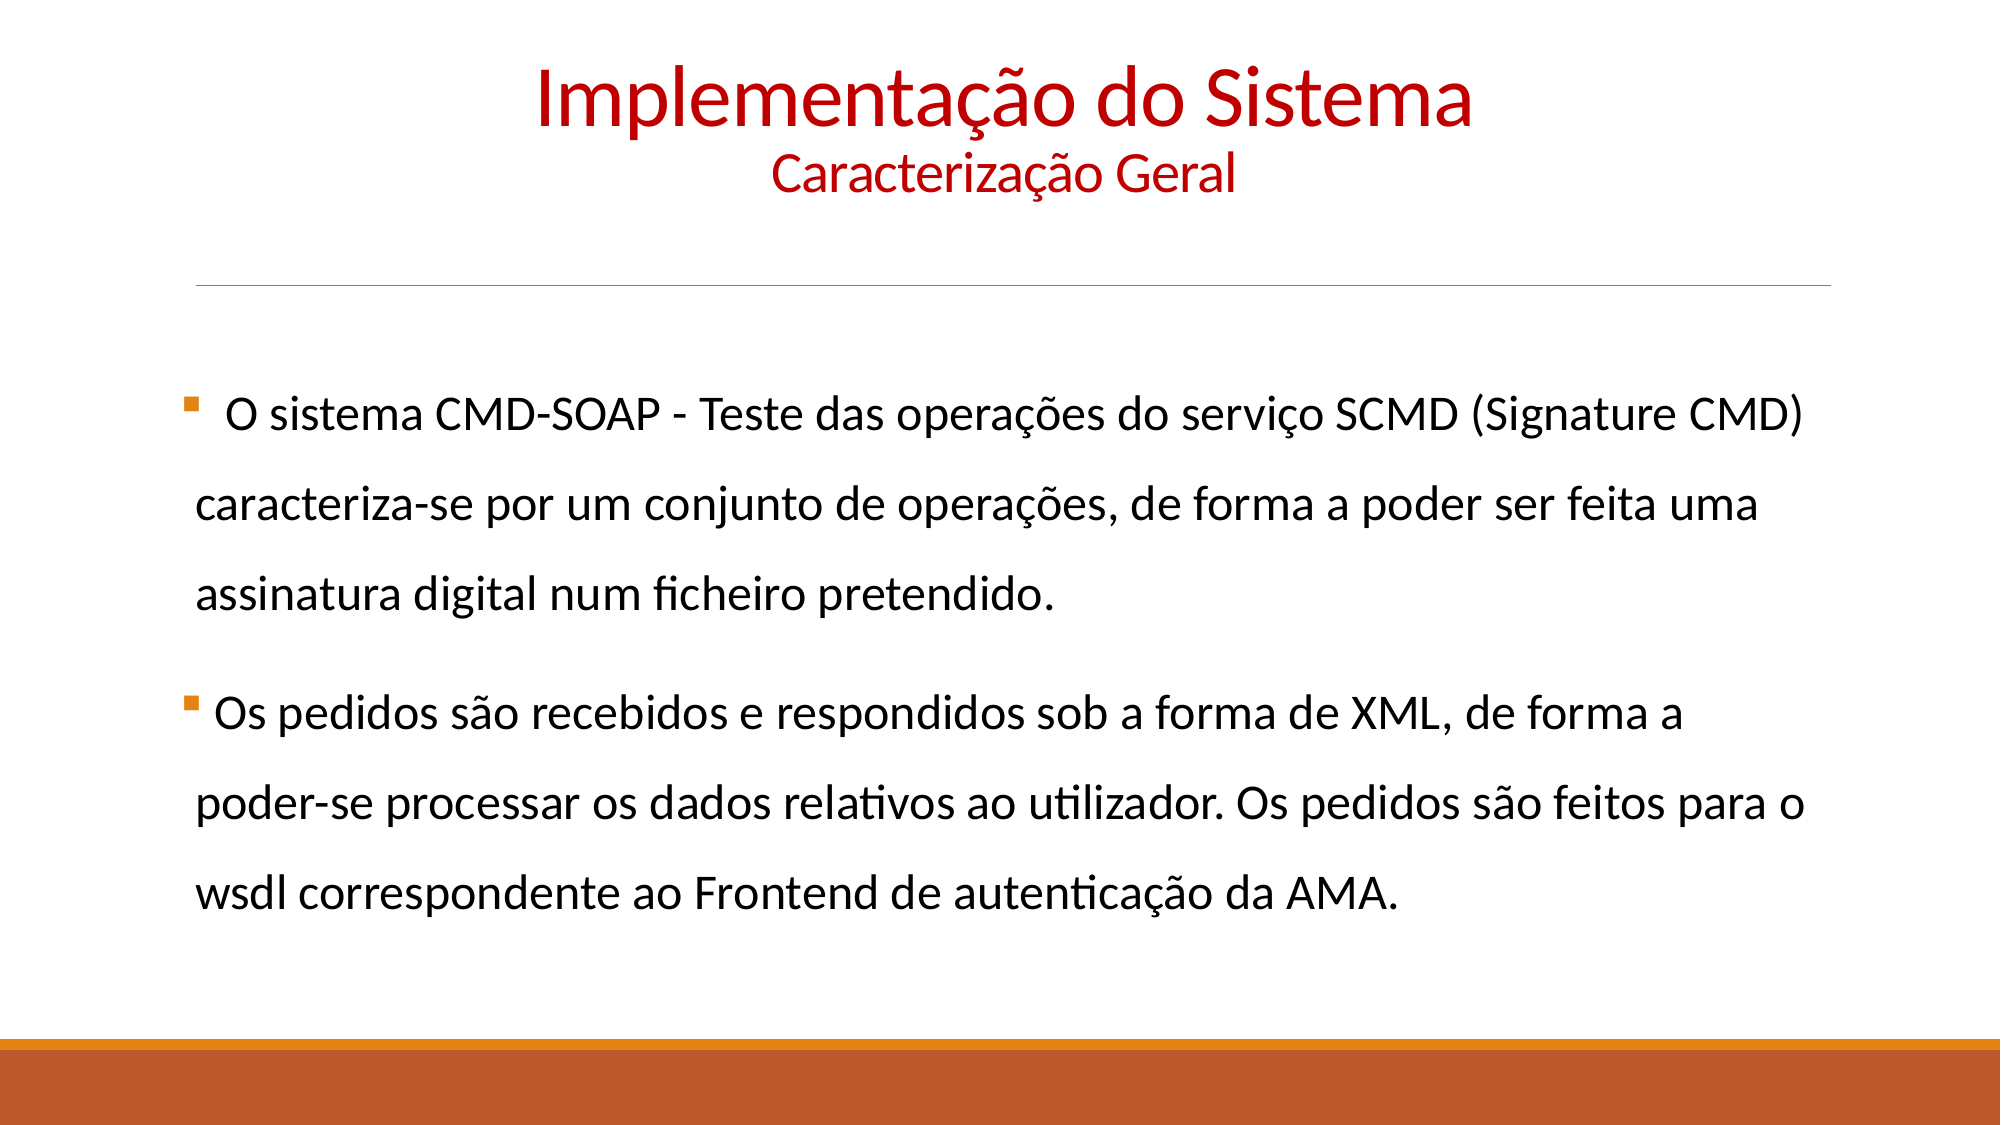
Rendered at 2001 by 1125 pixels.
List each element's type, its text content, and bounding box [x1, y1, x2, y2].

title Implementação do Sistema Caracterização Geral [180, 47, 1830, 212]
list O sistema CMD-SOAP - Teste das operações do serviço SCMD (Signature CMD) caracteriza-se por um conjunto de operações, de forma a poder ser feita uma assinatura digital num ficheiro pretendido. Os pedidos são recebidos e respondidos sob a forma de XML, de forma a poder-se processar os dados relativos ao utilizador. Os pedidos são feitos para o wsdl correspondente ao Frontend de autenticação da AMA. [180, 342, 1830, 1003]
